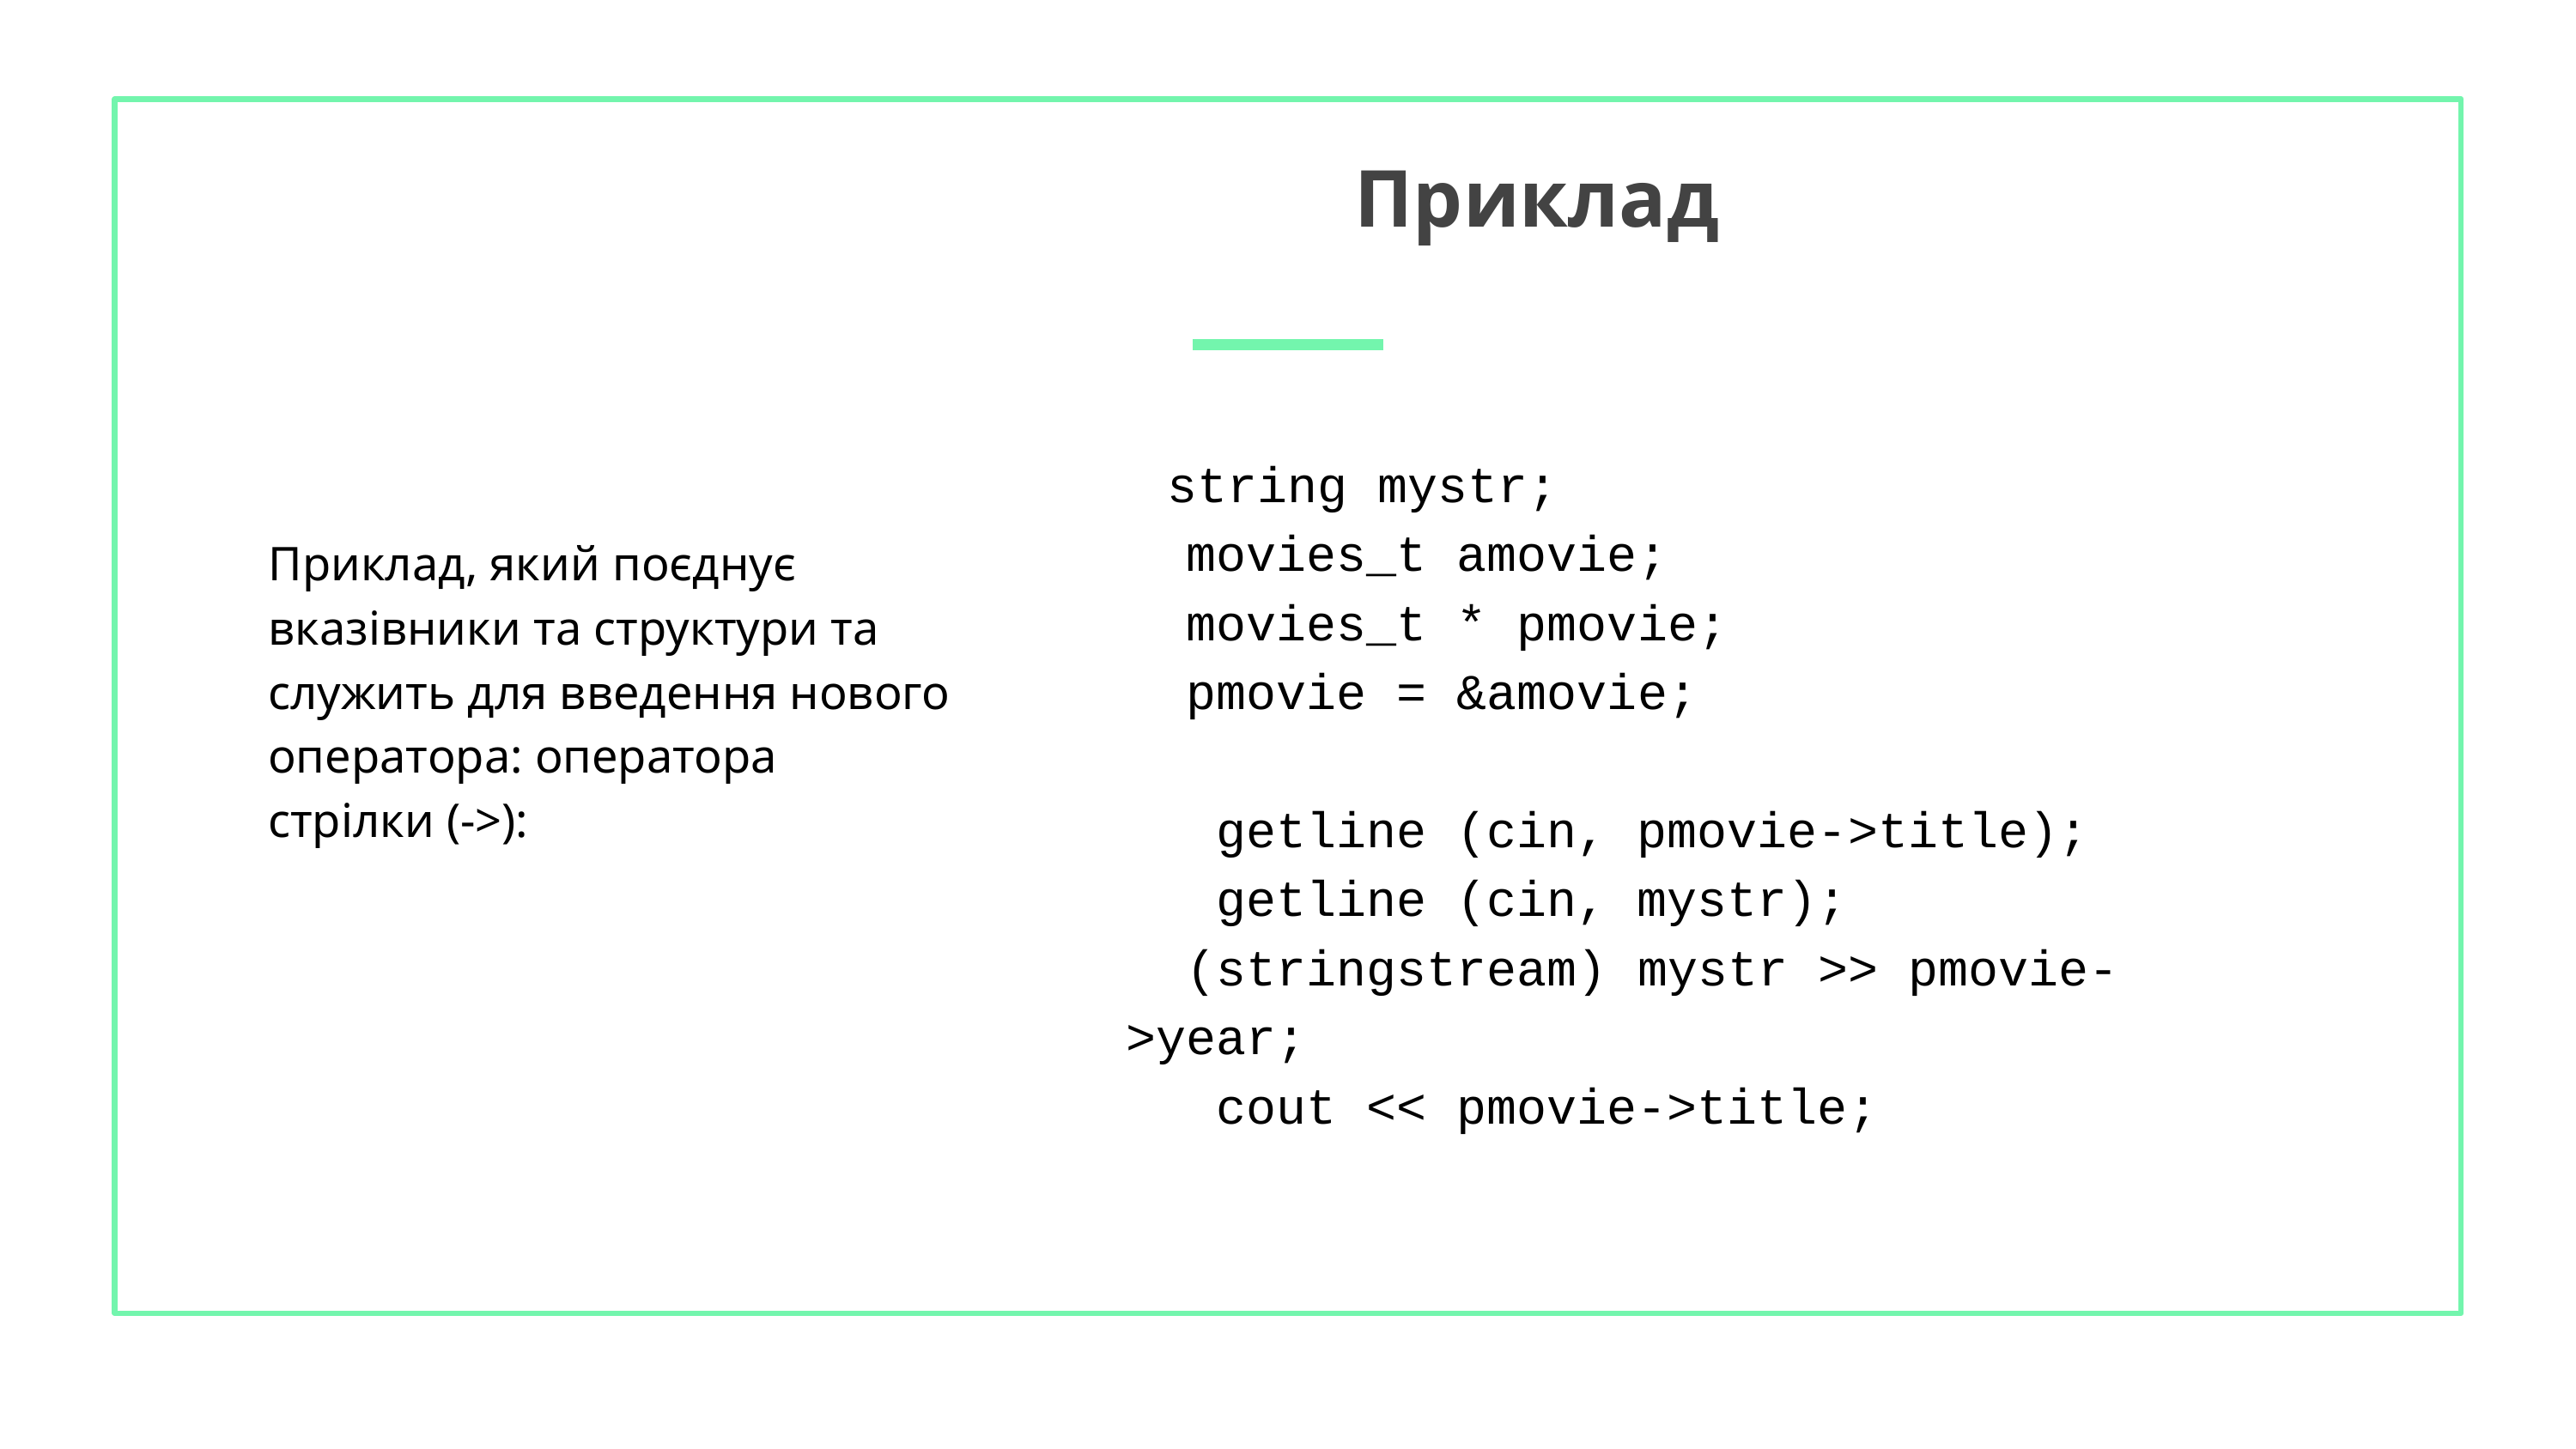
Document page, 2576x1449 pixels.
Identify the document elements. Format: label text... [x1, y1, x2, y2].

text_box Приклад, який поєднує вказівники та структури та служить для введення нового оператора: оператора стрілки (->): [255, 512, 967, 936]
text_box Приклад [1326, 135, 1749, 558]
text_box string mystr; movies_t amovie; movies_t * pmovie; pmovie = &amovie; getline (cin, pmovie->title); getline (cin, mystr); (stringstream) mystr >> pmovie->year; cout << pmovie->title; [1113, 430, 2264, 1049]
